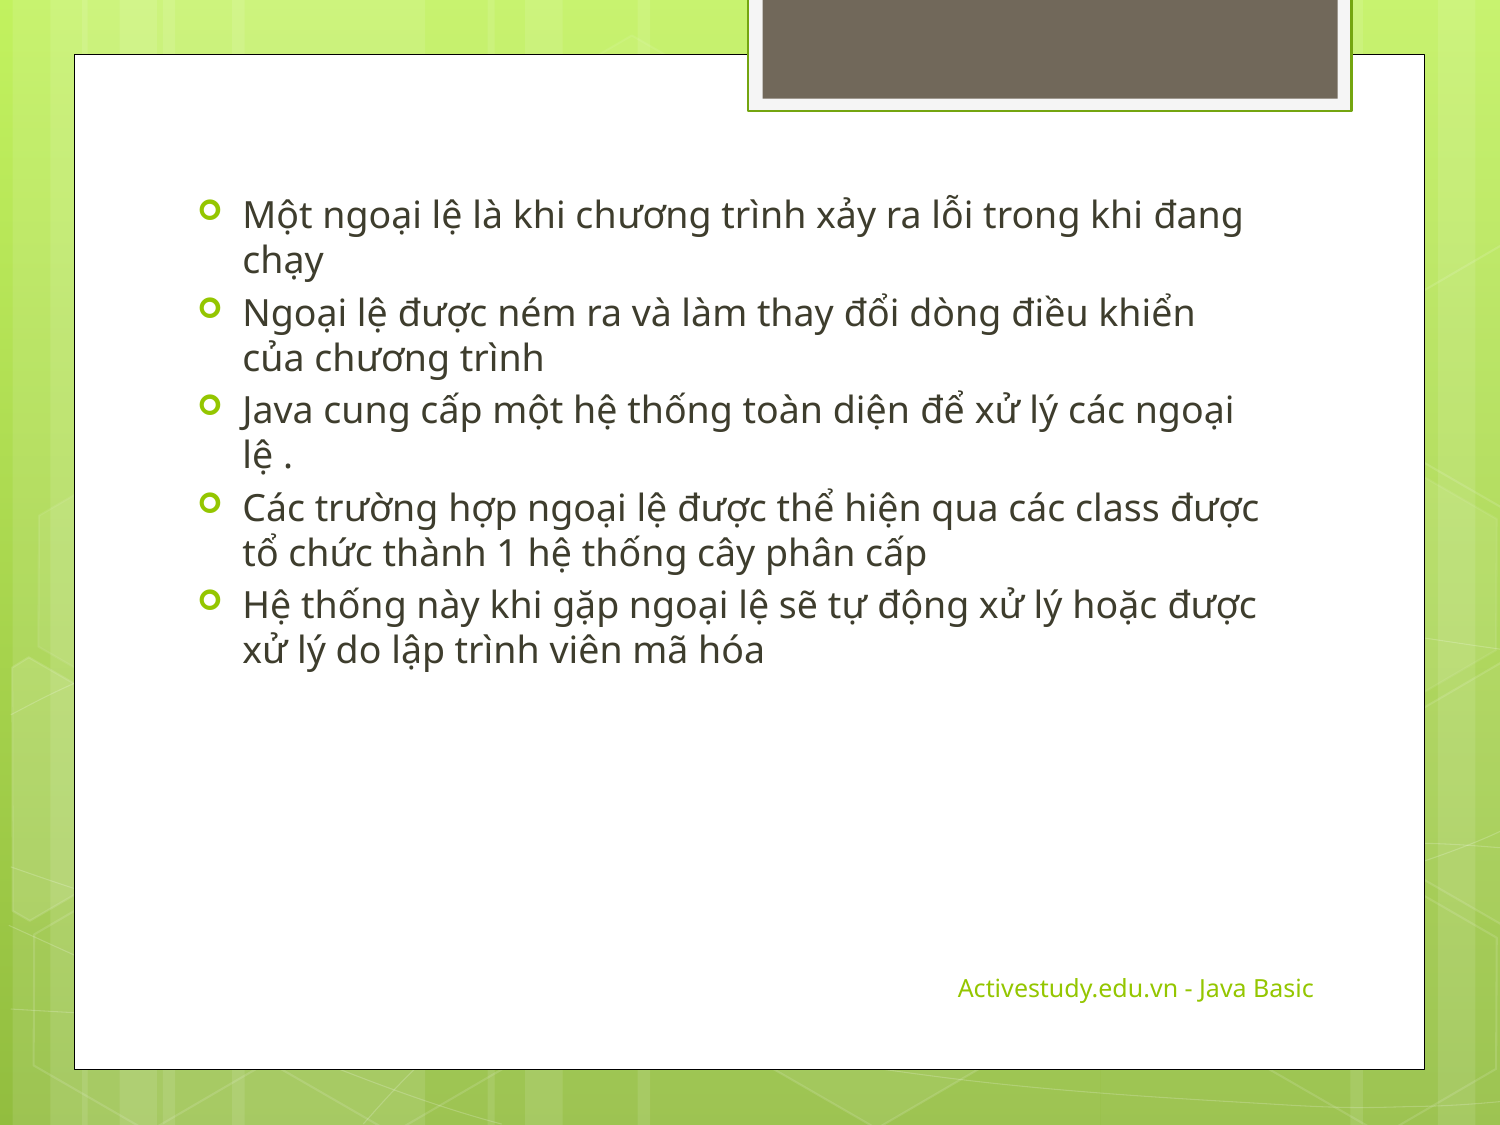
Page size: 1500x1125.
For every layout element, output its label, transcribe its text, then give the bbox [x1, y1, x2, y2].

footer Activestudy.edu.vn - Java Basic [761, 960, 1336, 1020]
list Một ngoại lệ là khi chương trình xảy ra lỗi trong khi đang chạy Ngoại lệ được ném ra và làm thay đổi dòng điều khiển của chương trình Java cung cấp một hệ thống toàn diện để xử lý các ngoại lệ . Các trường hợp ngoại lệ được thể hiện qua các class được tổ chức thành 1 hệ thống cây phân cấp Hệ thống này khi gặp ngoại lệ sẽ tự động xử lý hoặc được xử lý do lập trình viên mã hóa [171, 183, 1283, 957]
